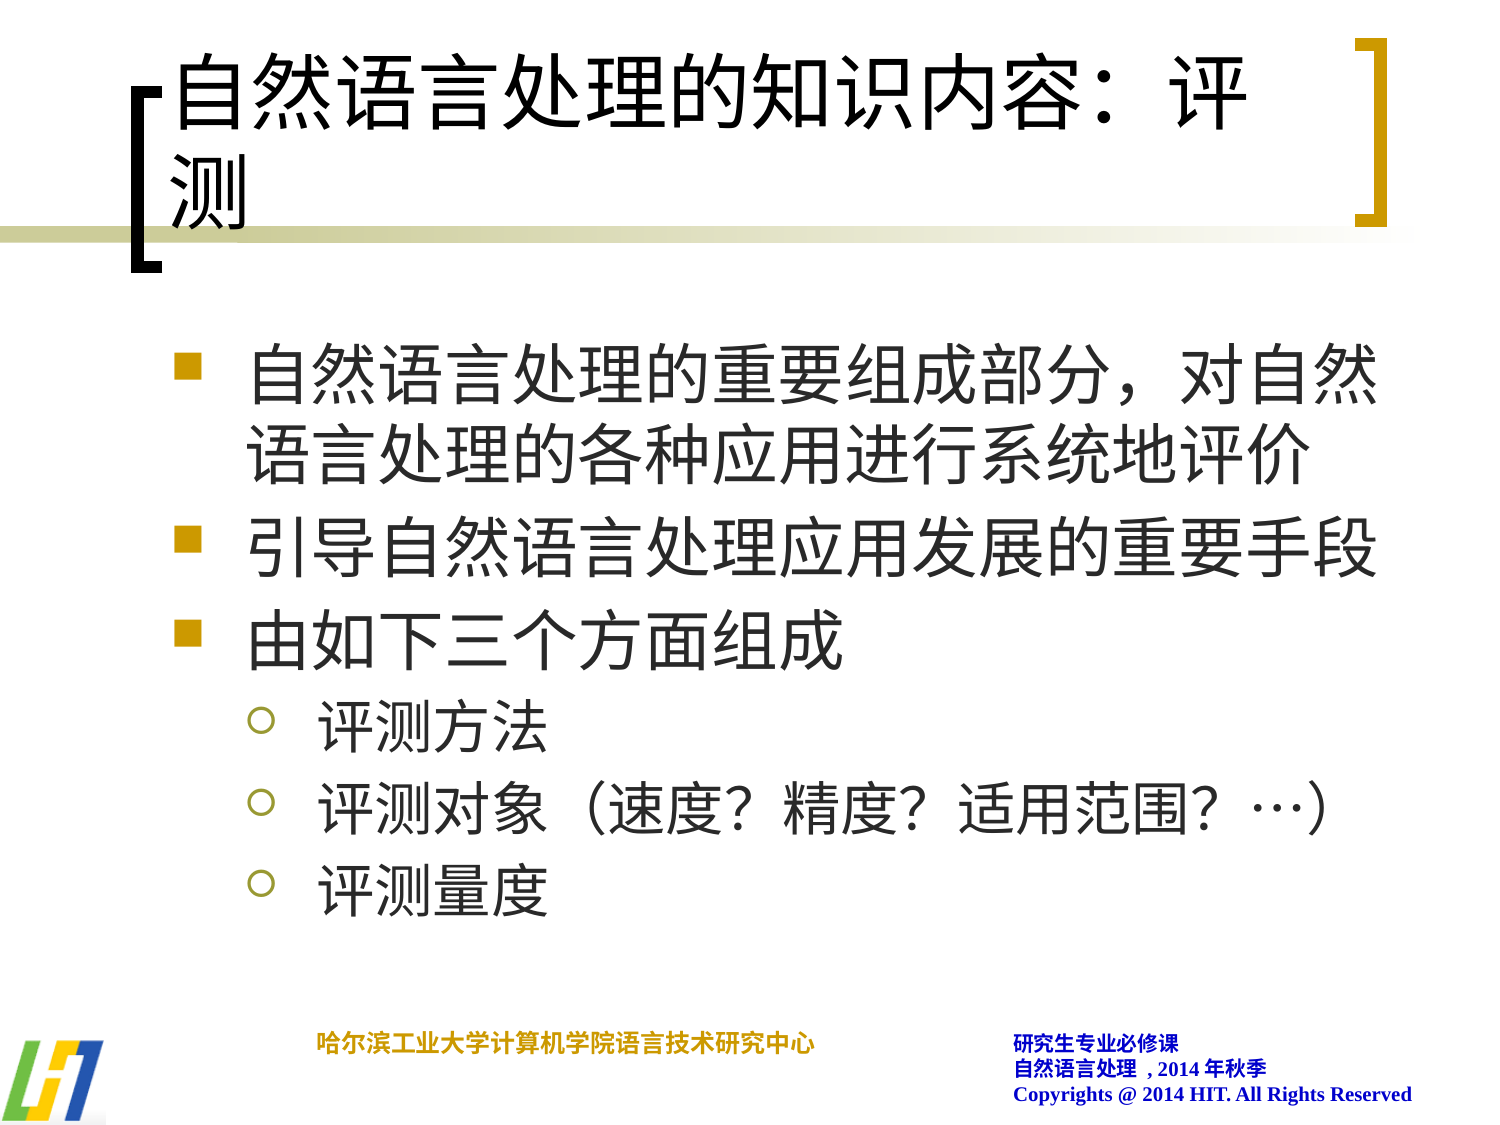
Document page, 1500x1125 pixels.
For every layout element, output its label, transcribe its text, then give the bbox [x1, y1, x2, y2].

footer 哈尔滨工业大学计算机学院语言技术研究中心 [300, 1019, 987, 1125]
picture [0, 1034, 106, 1125]
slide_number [997, 1022, 1448, 1125]
list 自然语言处理的重要组成部分，对自然语言处理的各种应用进行系统地评价 引导自然语言处理应用发展的重要手段 由如下三个方面组成 评测方法 评测对象（速度？精度？适用范围？…） 评测量度 [155, 324, 1413, 1001]
title 自然语言处理的知识内容：评测 [152, 15, 1328, 248]
